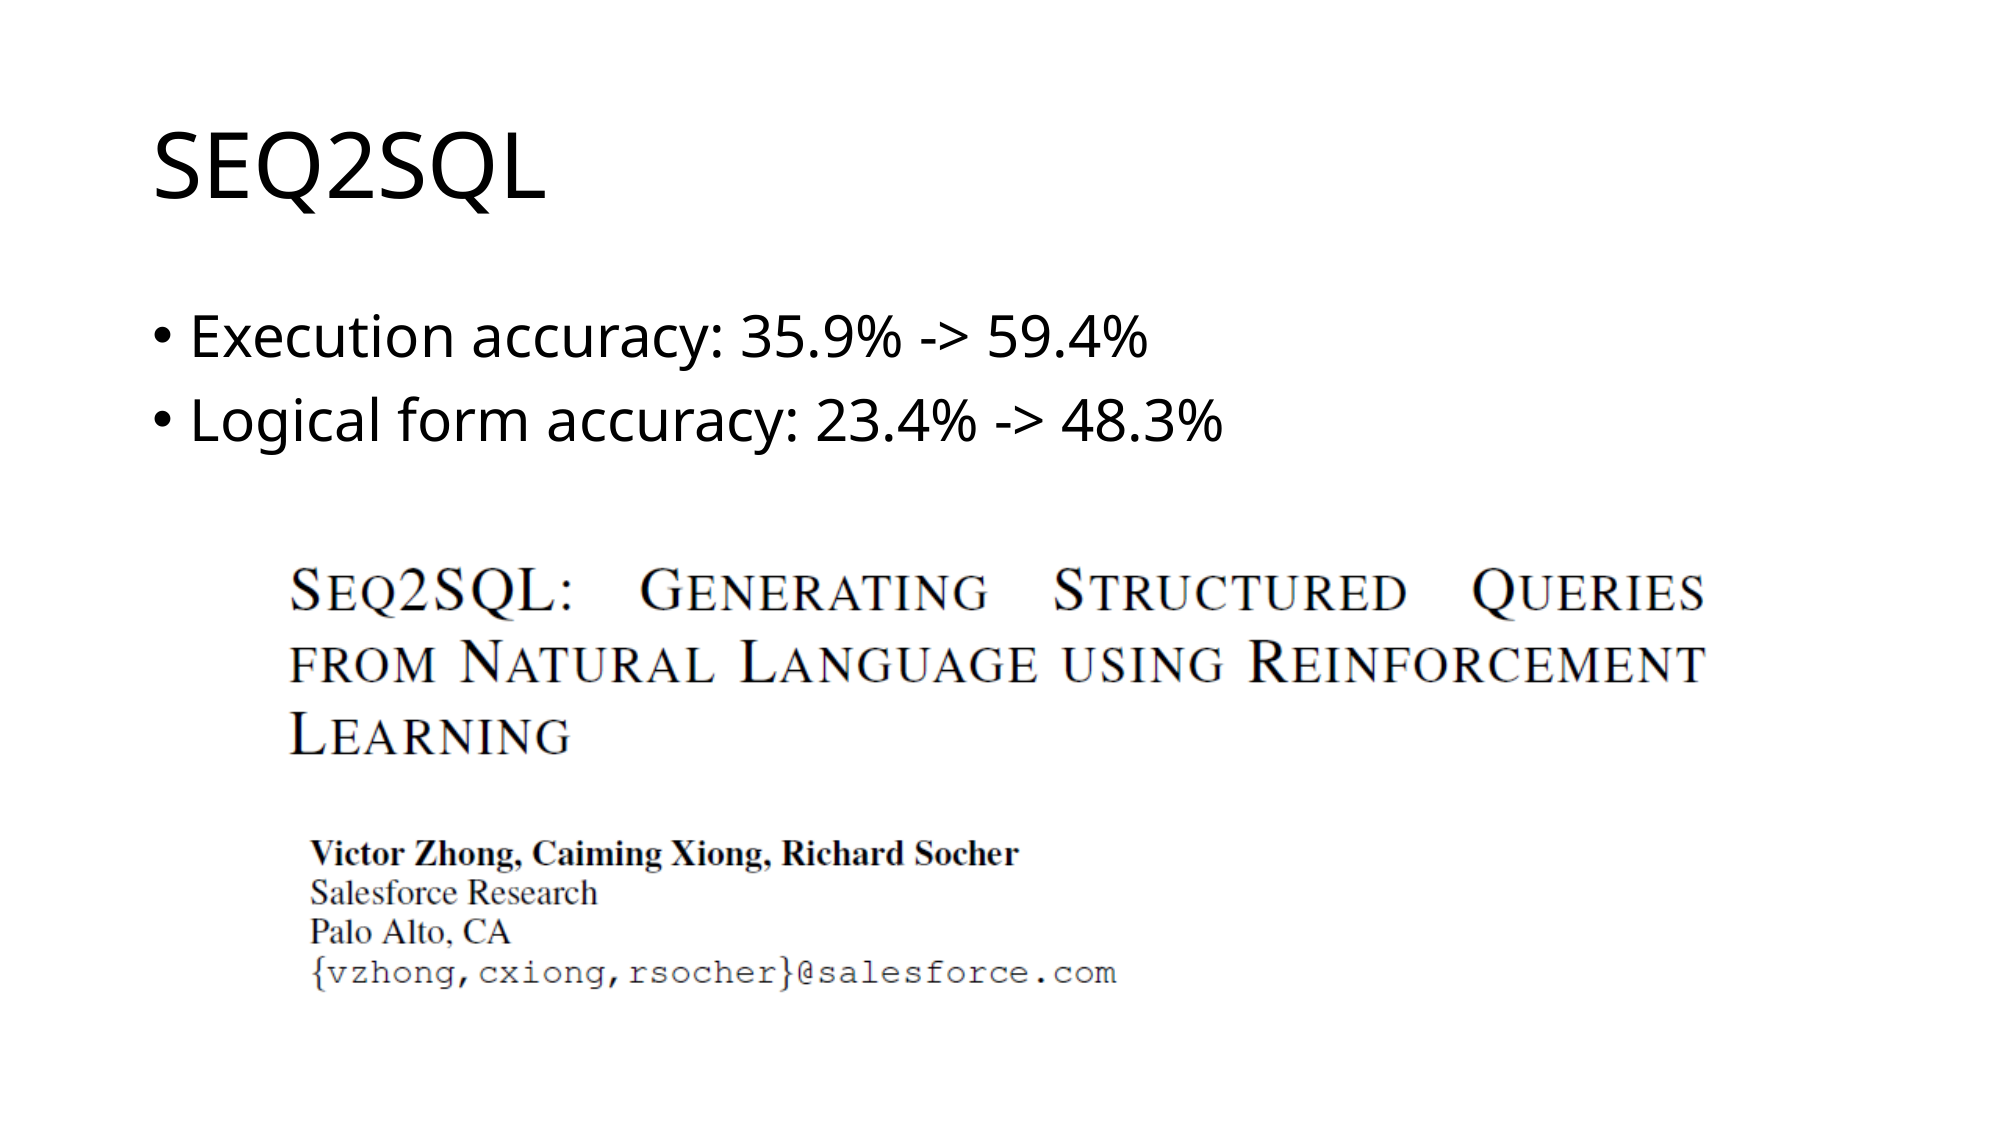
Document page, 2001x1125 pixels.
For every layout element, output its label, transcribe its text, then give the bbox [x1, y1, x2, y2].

picture [286, 562, 1714, 997]
title SEQ2SQL [137, 59, 1863, 278]
list Execution accuracy: 35.9% -> 59.4% Logical form accuracy: 23.4% -> 48.3% [137, 299, 1863, 1014]
